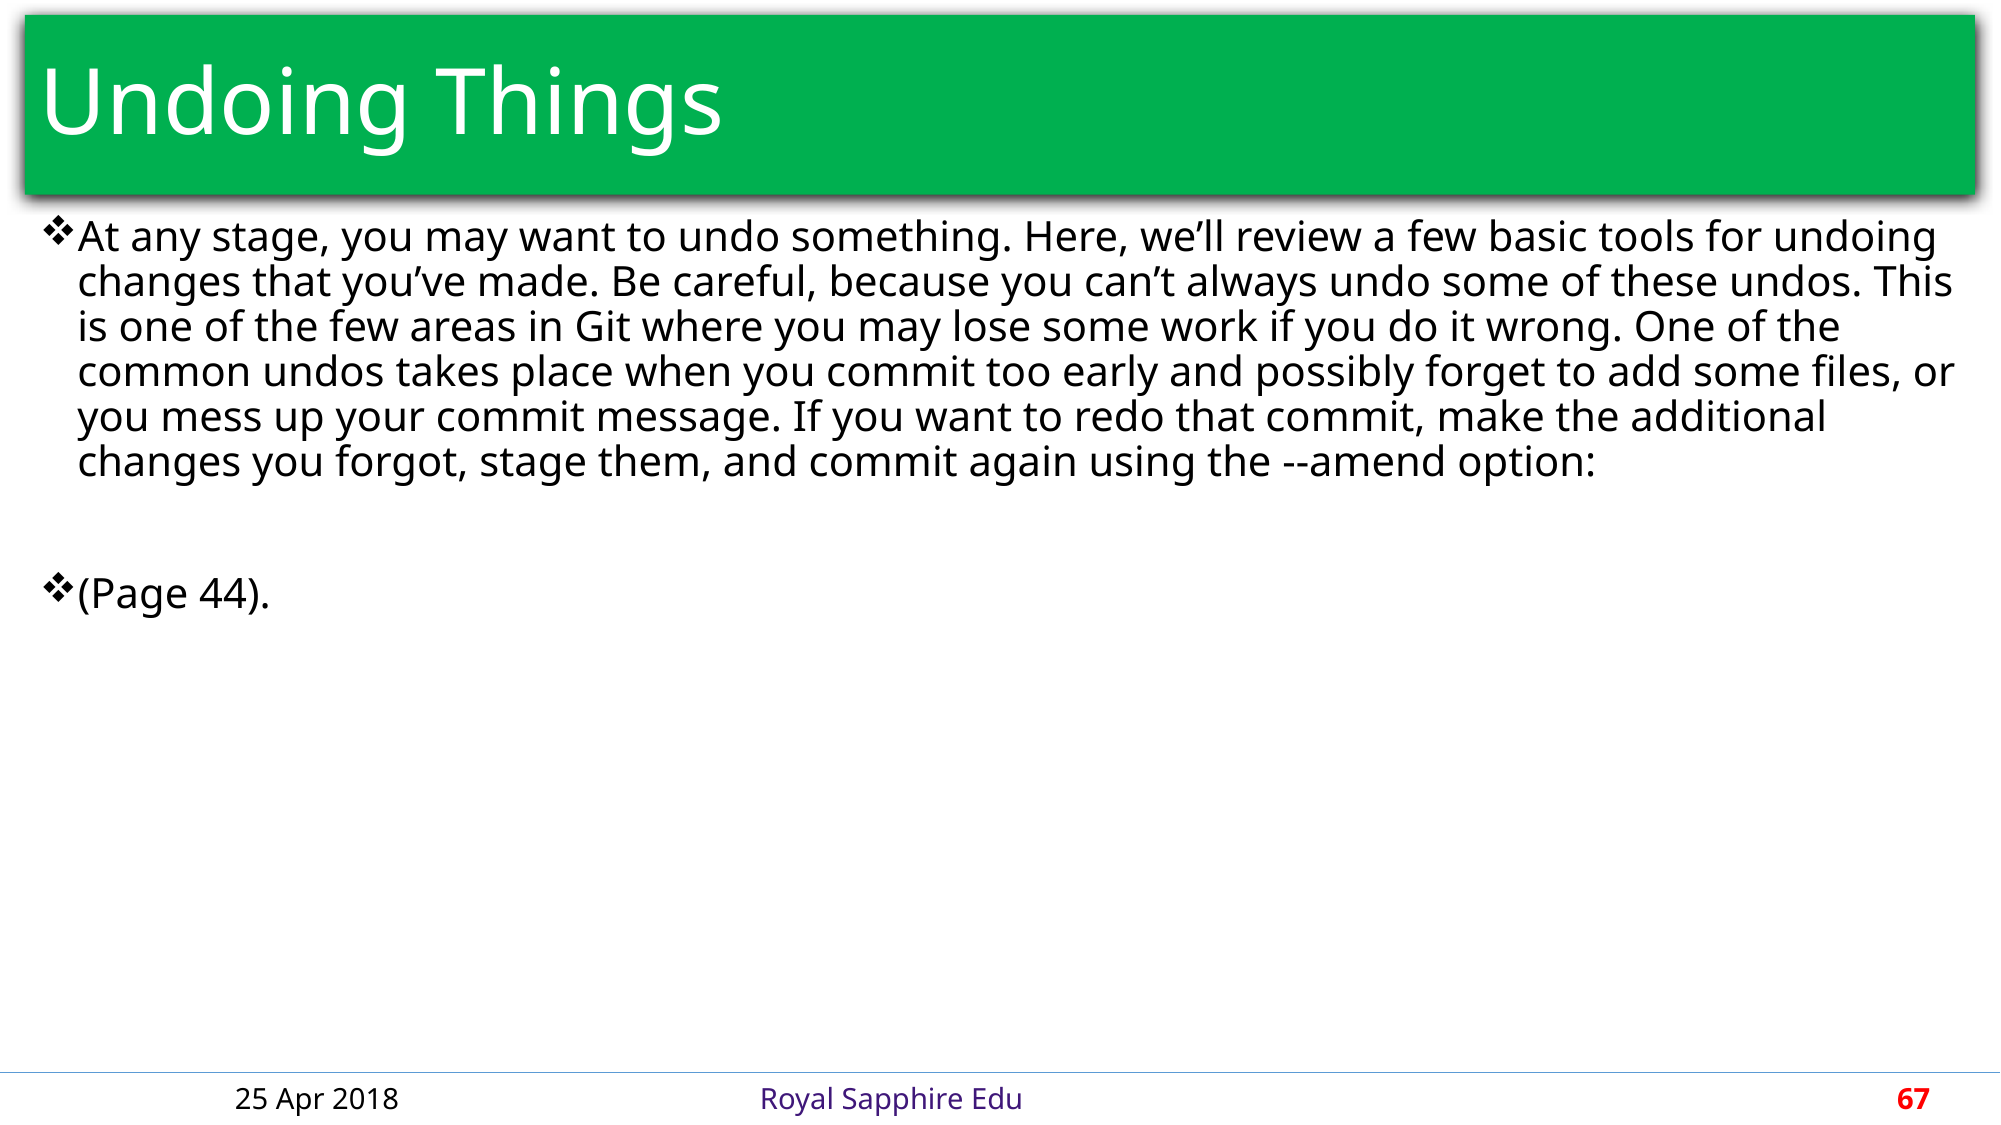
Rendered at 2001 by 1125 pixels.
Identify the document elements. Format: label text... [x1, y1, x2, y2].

list At any stage, you may want to undo something. Here, we’ll review a few basic tools for undoing changes that you’ve made. Be careful, because you can’t always undo some of these undos. This is one of the few areas in Git where you may lose some work if you do it wrong. One of the common undos takes place when you commit too early and possibly forget to add some files, or you mess up your commit message. If you want to redo that commit, make the additional changes you forgot, stage them, and commit again using the --amend option: (Page 44). [24, 208, 1975, 1063]
title Undoing Things [24, 14, 1975, 195]
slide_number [220, 1072, 671, 1115]
slide_number 67 [1495, 1072, 1946, 1115]
footer Royal Sapphire Edu [745, 1072, 1421, 1115]
